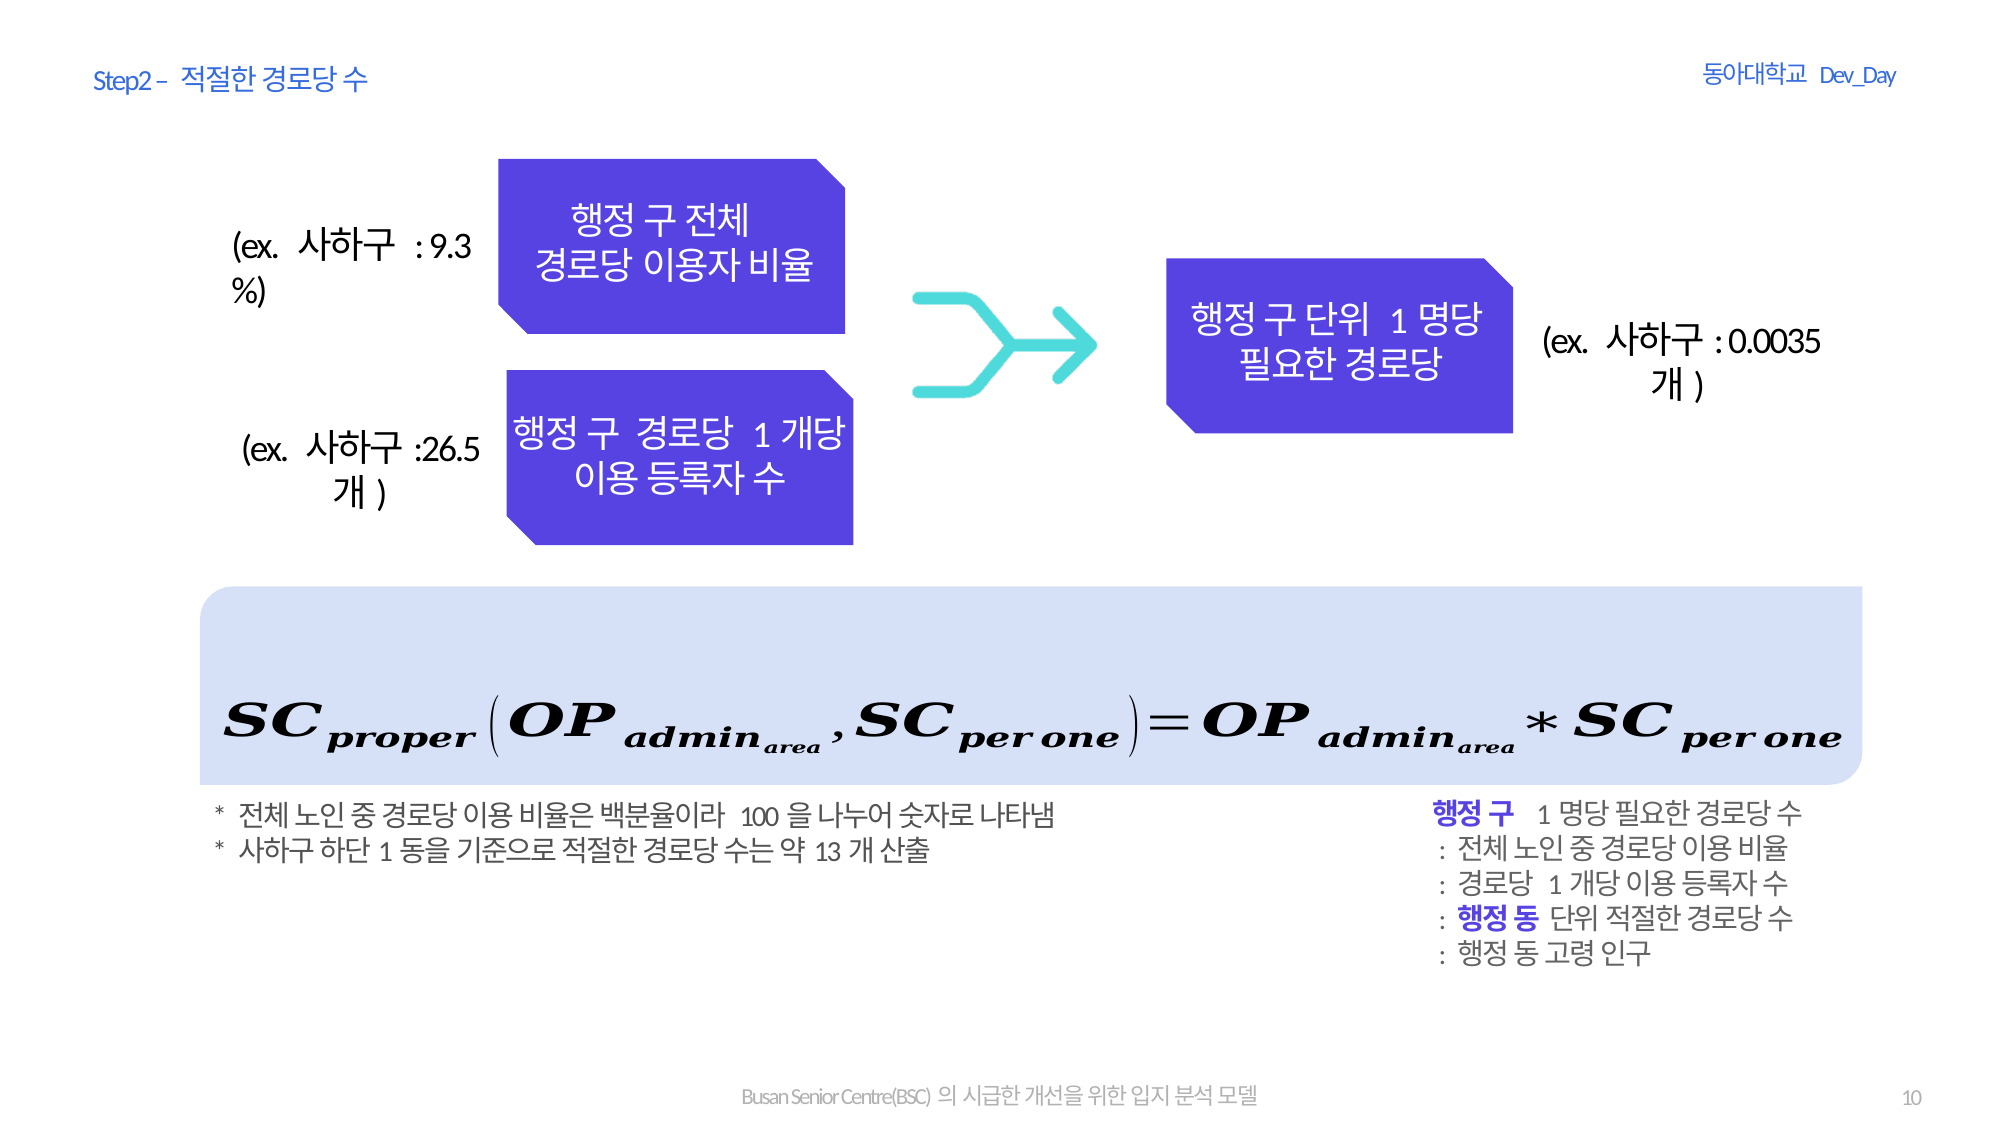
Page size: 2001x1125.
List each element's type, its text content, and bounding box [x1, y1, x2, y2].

text_box [496, 156, 848, 336]
text_box (ex. 사하구:26.5 개) [206, 416, 514, 522]
text_box 행정 구 전체 경로당 이용자 비율 [489, 190, 840, 295]
text_box 행정 구 단위 1명당 필요한 경로당 [1166, 288, 1517, 394]
slide_number 9 [1462, 1082, 1923, 1111]
text_box [1164, 256, 1516, 436]
text_box 행정 구 경로당 1개당 이용 등록자 수 [470, 402, 890, 508]
text_box (ex. 사하구 : 9.3 %) [216, 213, 504, 319]
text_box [78, 50, 1939, 106]
picture [883, 245, 1124, 434]
text_box (ex. 사하구: 0.0035 개) [1507, 308, 1854, 413]
text_box [199, 586, 1863, 785]
footer Busan Senior Centre(BSC)의 시급한 개선을 위한 입지 분석 모델 [680, 1081, 1320, 1110]
text_box [509, 508, 856, 548]
text_box [504, 368, 856, 402]
text_box * 전체 노인 중 경로당 이용 비율은 백분율이라 100을 나누어 숫자로 나타냄 * 사하구 하단1동을 기준으로 적절한 경로당 수는 약13개 산출 [197, 790, 1198, 875]
